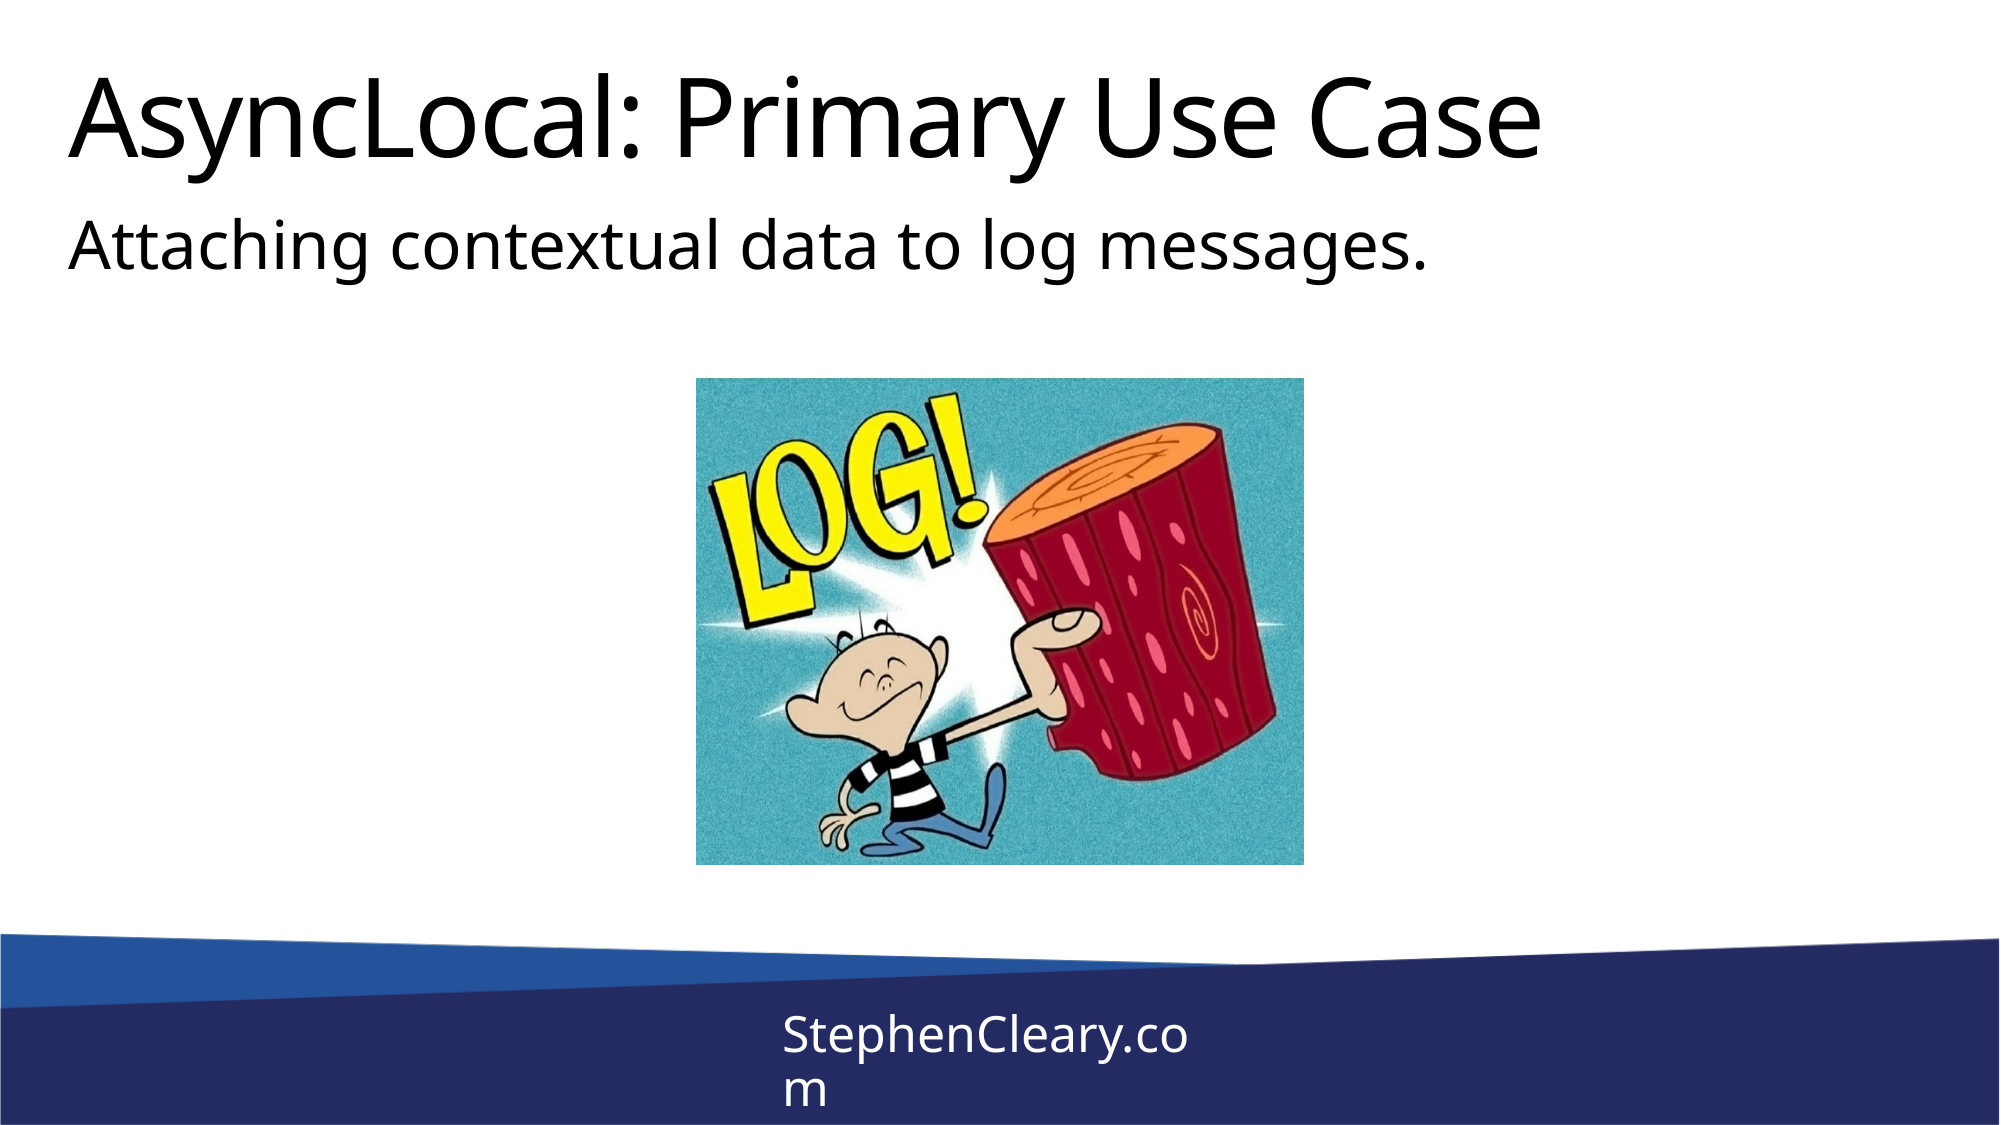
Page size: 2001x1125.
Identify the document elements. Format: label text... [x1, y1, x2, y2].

title AsyncLocal: Primary Use Case [44, 47, 1957, 196]
picture [0, 0, 2000, 1125]
list Attaching contextual data to log messages. [44, 196, 1956, 301]
